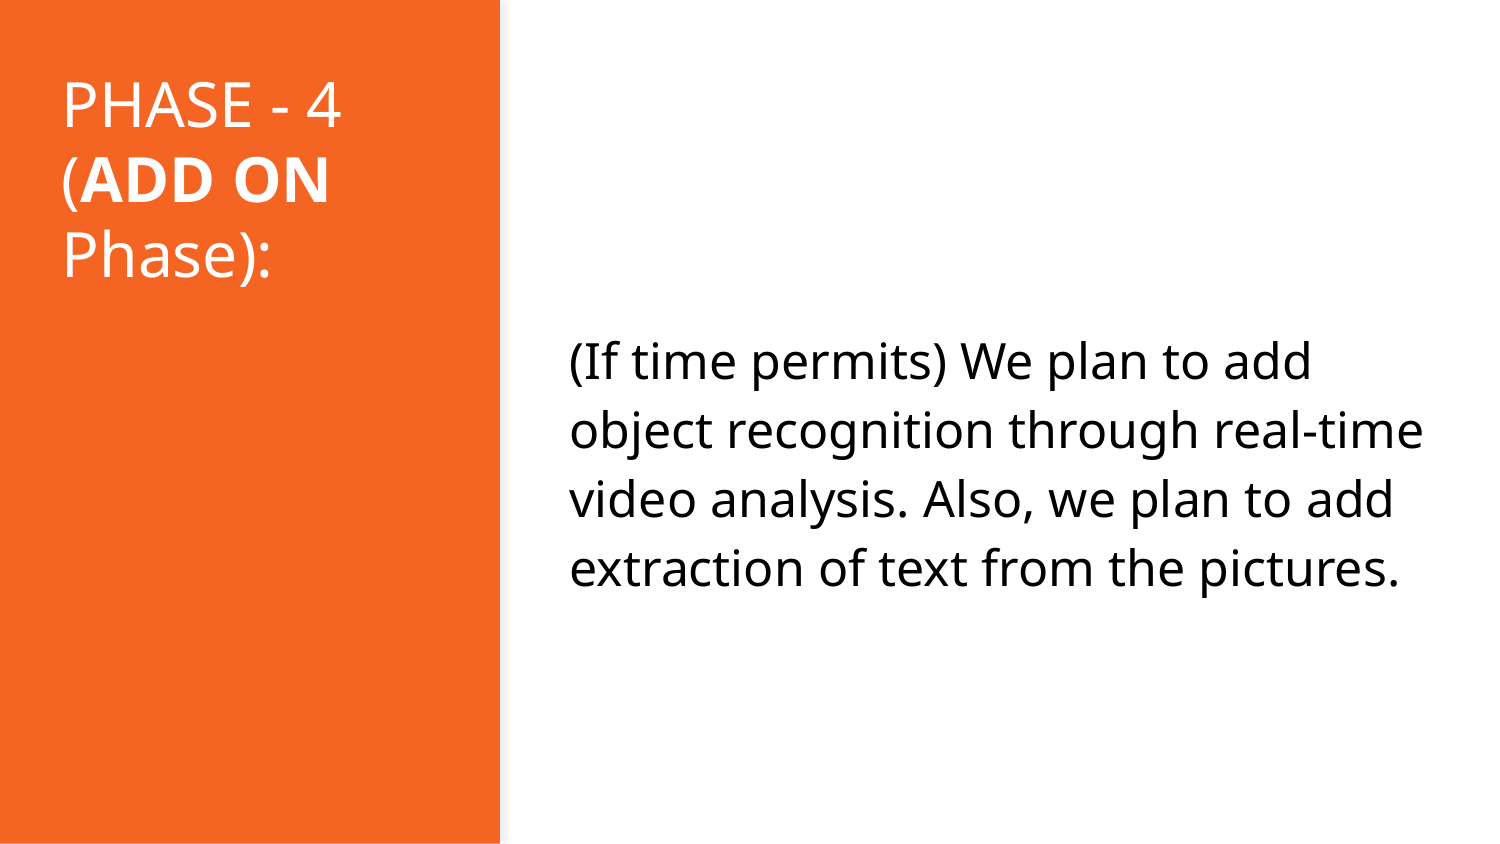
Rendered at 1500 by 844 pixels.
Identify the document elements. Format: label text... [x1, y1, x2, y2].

title PHASE - 4 (ADD ON Phase): [46, 50, 454, 751]
list (If time permits) We plan to add object recognition through real-time video analysis. Also, we plan to add extraction of text from the pictures. [554, 50, 1449, 751]
